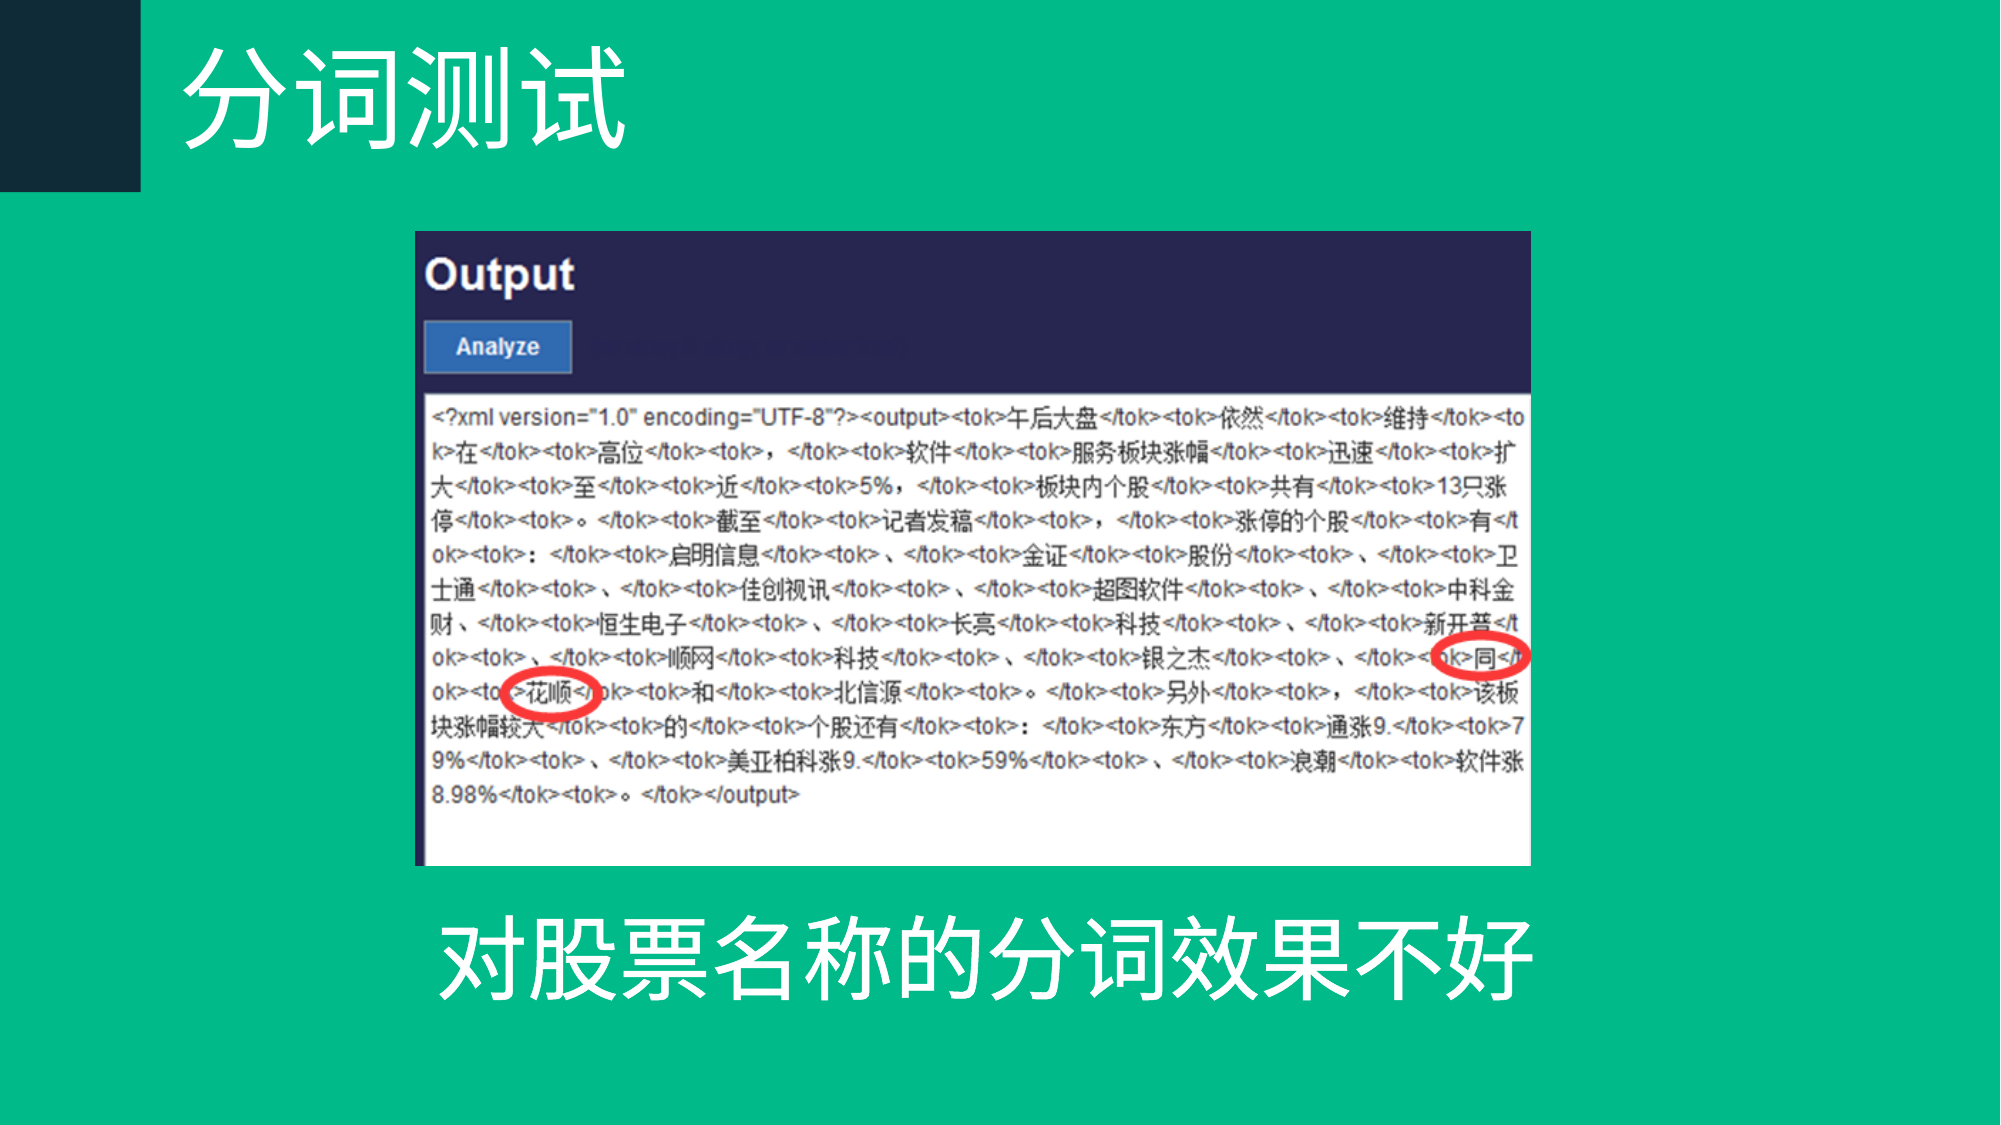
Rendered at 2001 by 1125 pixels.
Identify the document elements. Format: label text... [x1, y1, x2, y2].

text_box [0, 0, 1196, 193]
text_box 对股票名称的分词效果不好 [420, 893, 1552, 1019]
picture [415, 231, 1531, 866]
